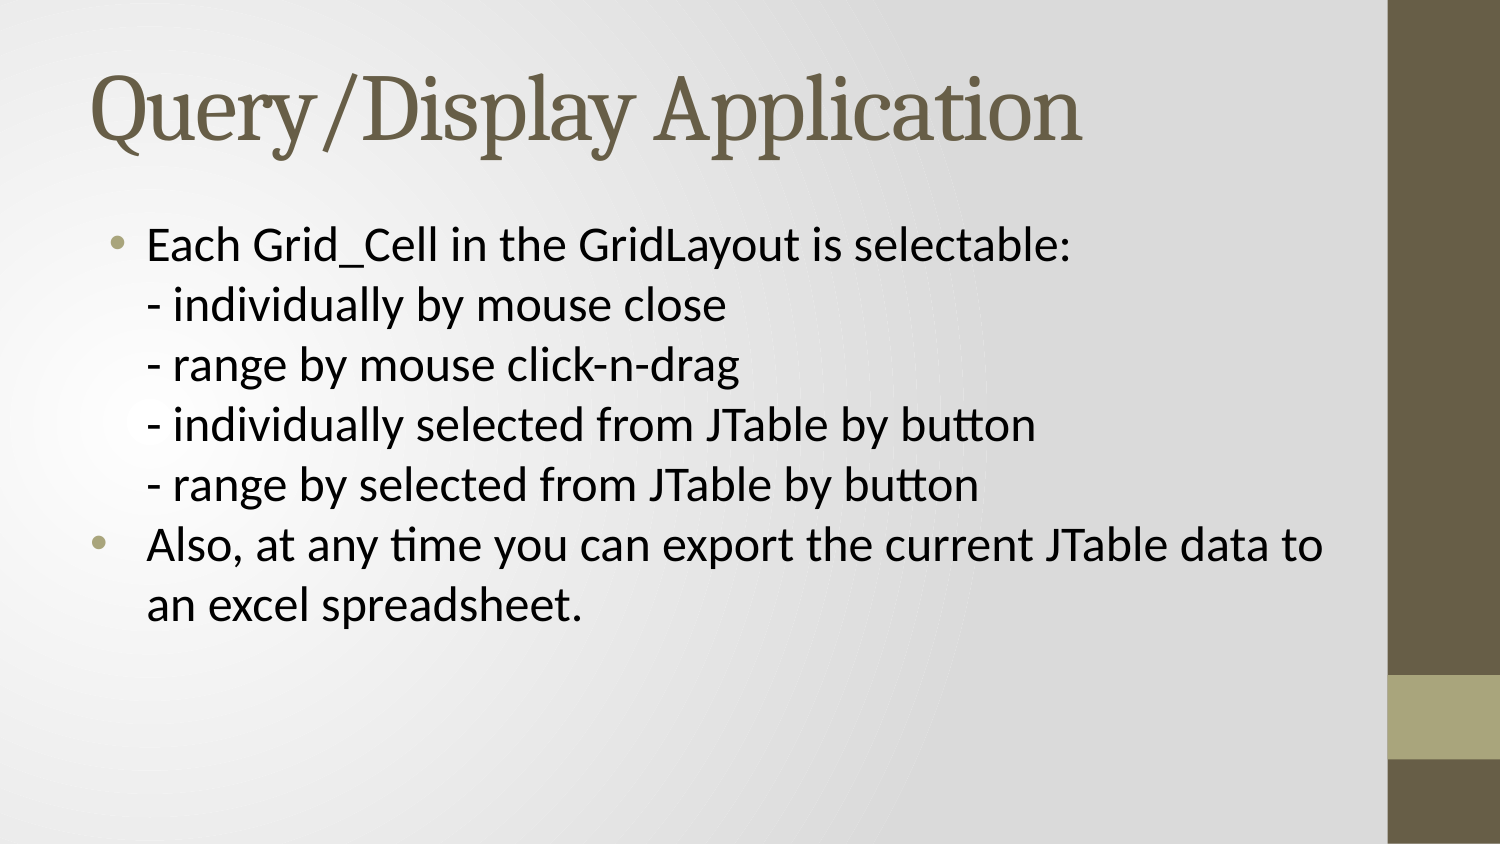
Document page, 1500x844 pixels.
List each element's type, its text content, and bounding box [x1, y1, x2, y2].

list Each Grid_Cell in the GridLayout is selectable: - individually by mouse close - range by mouse click-n-drag - individually selected from JTable by button - range by selected from JTable by button Also, at any time you can export the current JTable data to an excel spreadsheet. [75, 196, 1350, 808]
title Query/Display Application [75, 33, 1425, 175]
